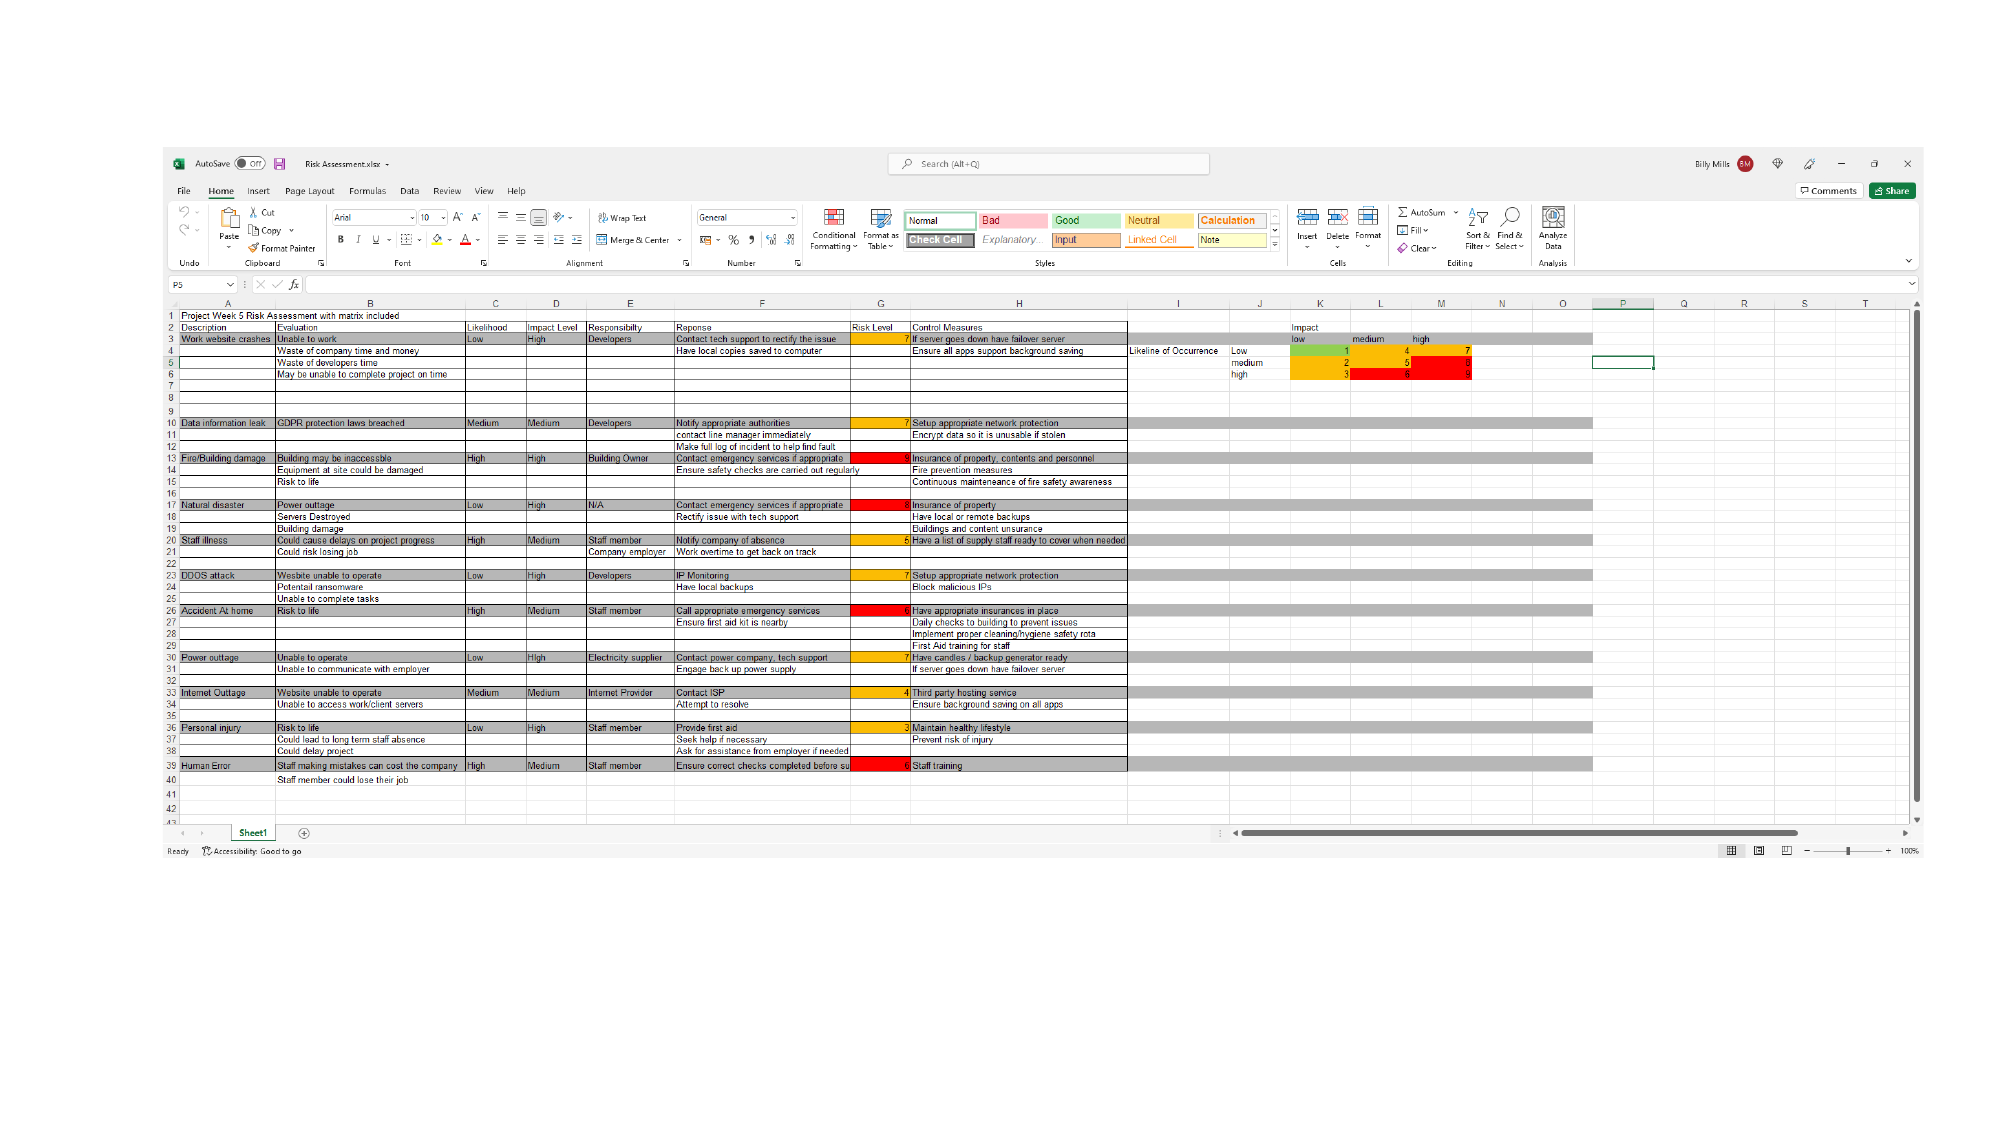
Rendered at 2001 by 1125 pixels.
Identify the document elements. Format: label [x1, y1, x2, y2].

picture [162, 147, 1924, 858]
